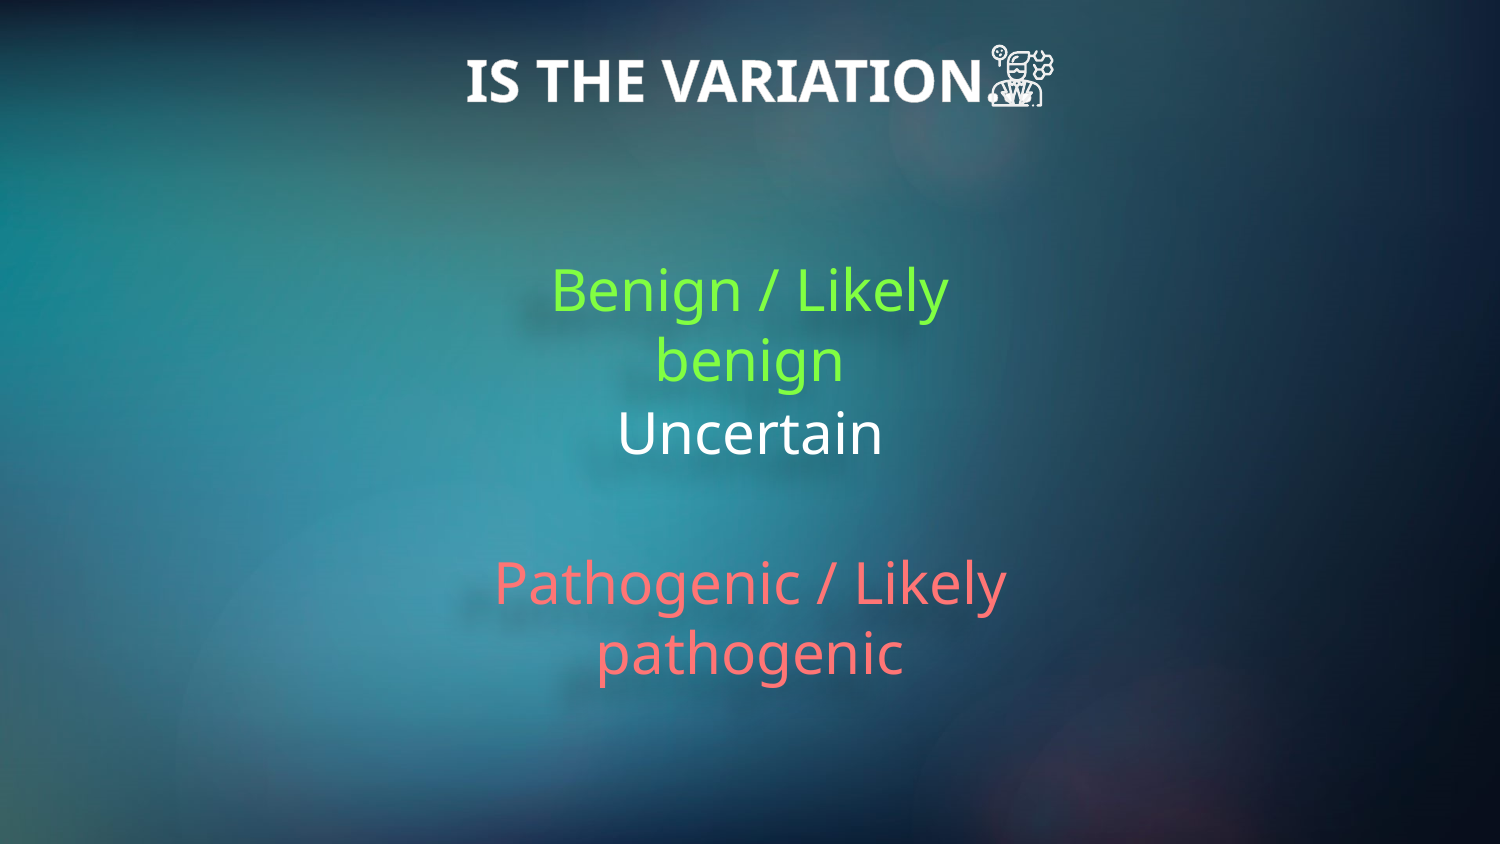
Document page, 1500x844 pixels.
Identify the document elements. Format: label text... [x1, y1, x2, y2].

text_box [339, 237, 1161, 595]
picture [0, 0, 1500, 844]
text_box IS THE VARIATION… [168, 51, 1332, 129]
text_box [991, 44, 1055, 107]
